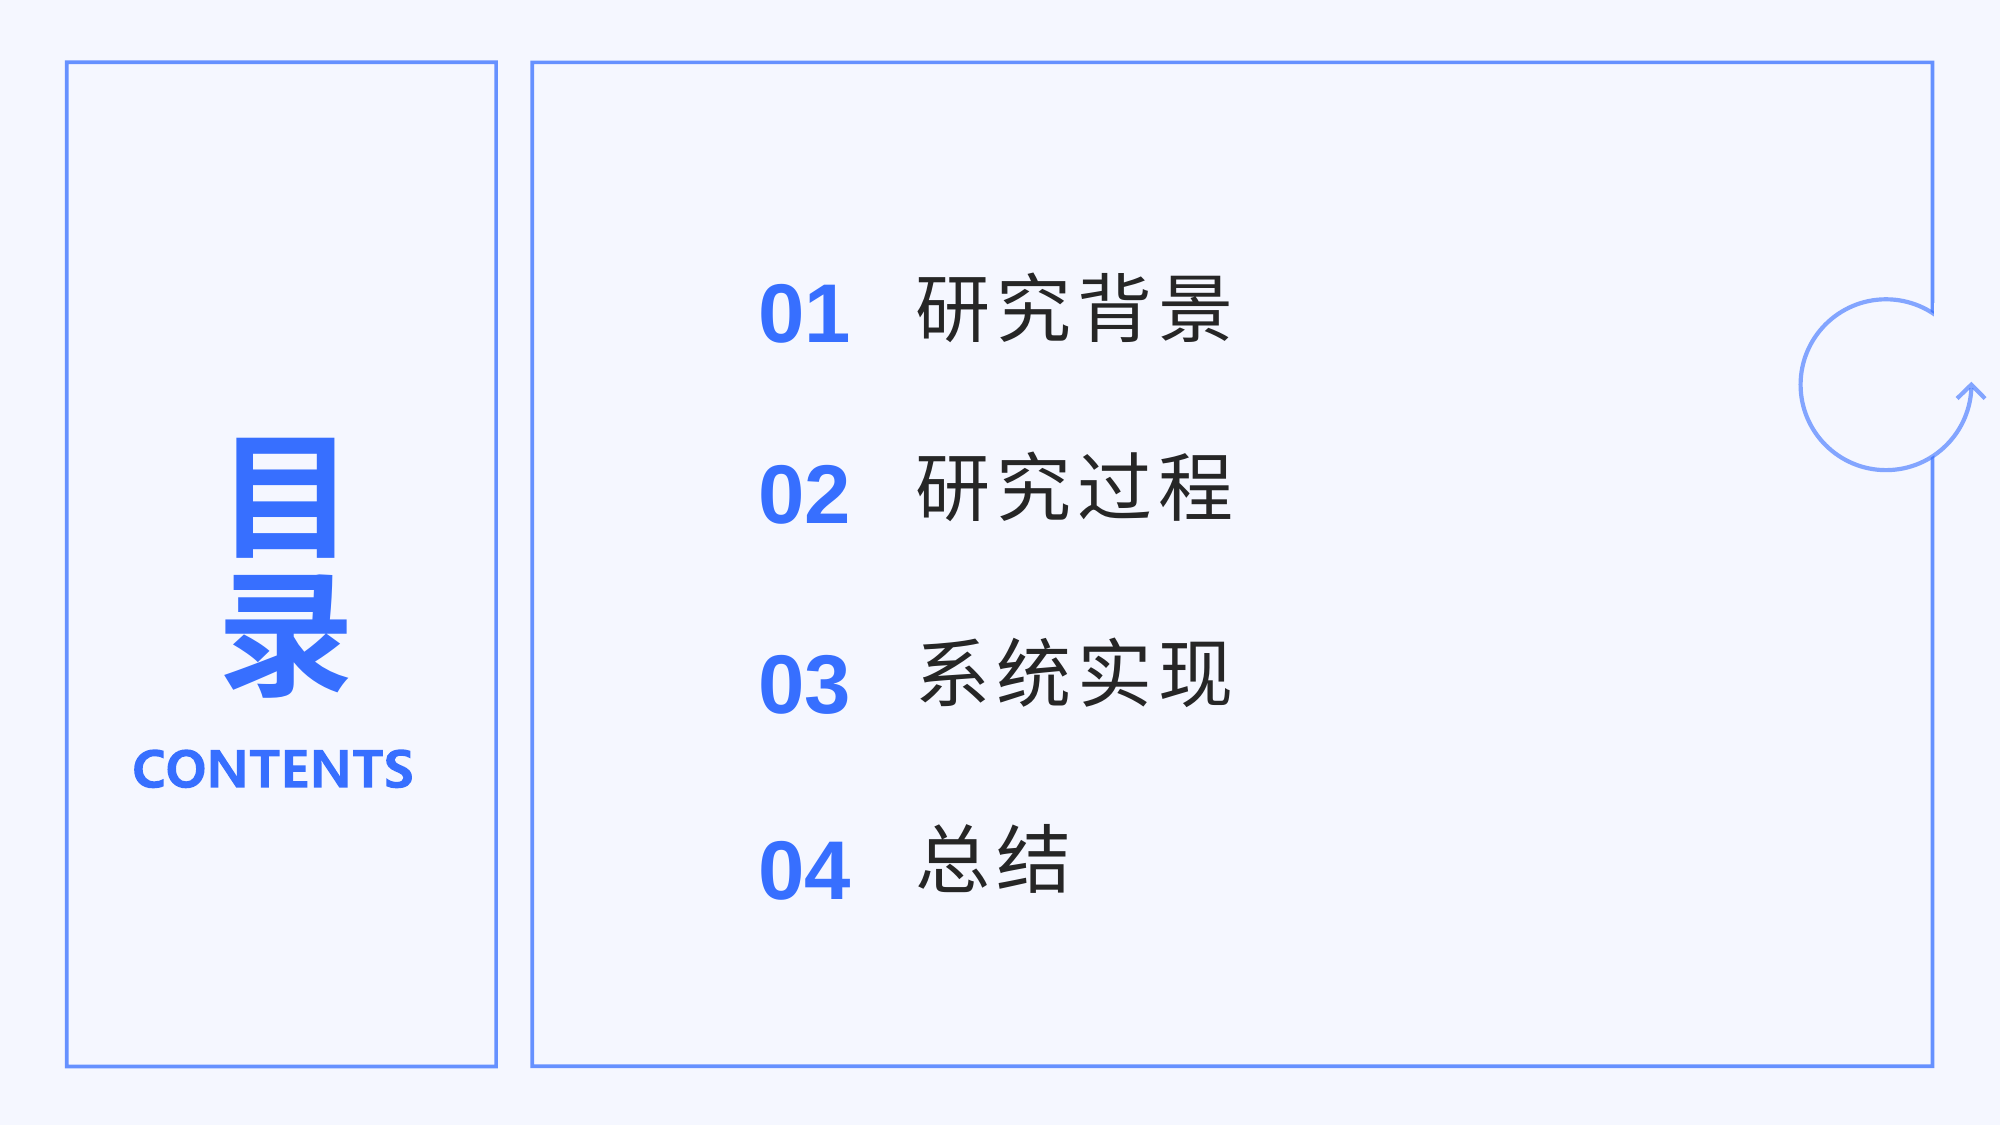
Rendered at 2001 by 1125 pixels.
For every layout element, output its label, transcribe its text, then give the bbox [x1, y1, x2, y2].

text_box [312, 748, 349, 789]
text_box 研究背景 [915, 261, 1713, 397]
text_box [209, 748, 246, 789]
text_box [385, 748, 414, 790]
text_box 01 [742, 259, 851, 372]
text_box 研究过程 [915, 440, 1713, 577]
text_box 02 [742, 440, 851, 553]
text_box 系统实现 [915, 626, 1713, 763]
text_box [249, 749, 281, 789]
text_box [133, 748, 165, 790]
text_box 总结 [915, 812, 1713, 949]
text_box 04 [742, 816, 851, 929]
title 目录 [158, 396, 405, 732]
text_box 03 [742, 630, 851, 743]
text_box [166, 748, 206, 790]
text_box [284, 749, 308, 789]
text_box [352, 749, 384, 789]
